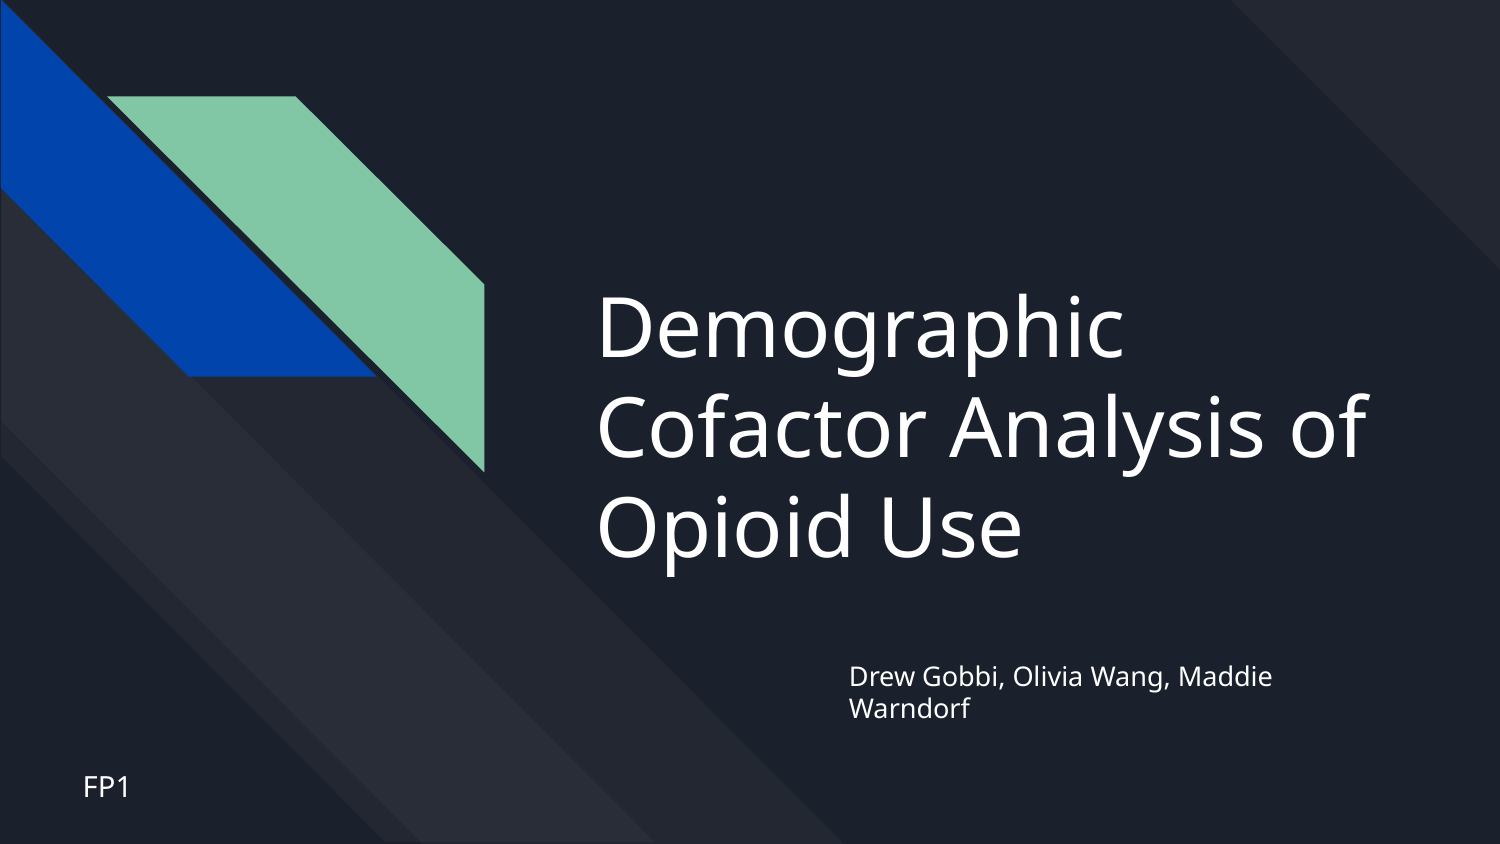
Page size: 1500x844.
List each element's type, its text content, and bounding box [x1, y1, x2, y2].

text_box FP1 [67, 753, 406, 815]
subtitle Drew Gobbi, Olivia Wang, Maddie Warndorf [833, 643, 1404, 727]
title Demographic Cofactor Analysis of Opioid Use [580, 258, 1404, 518]
